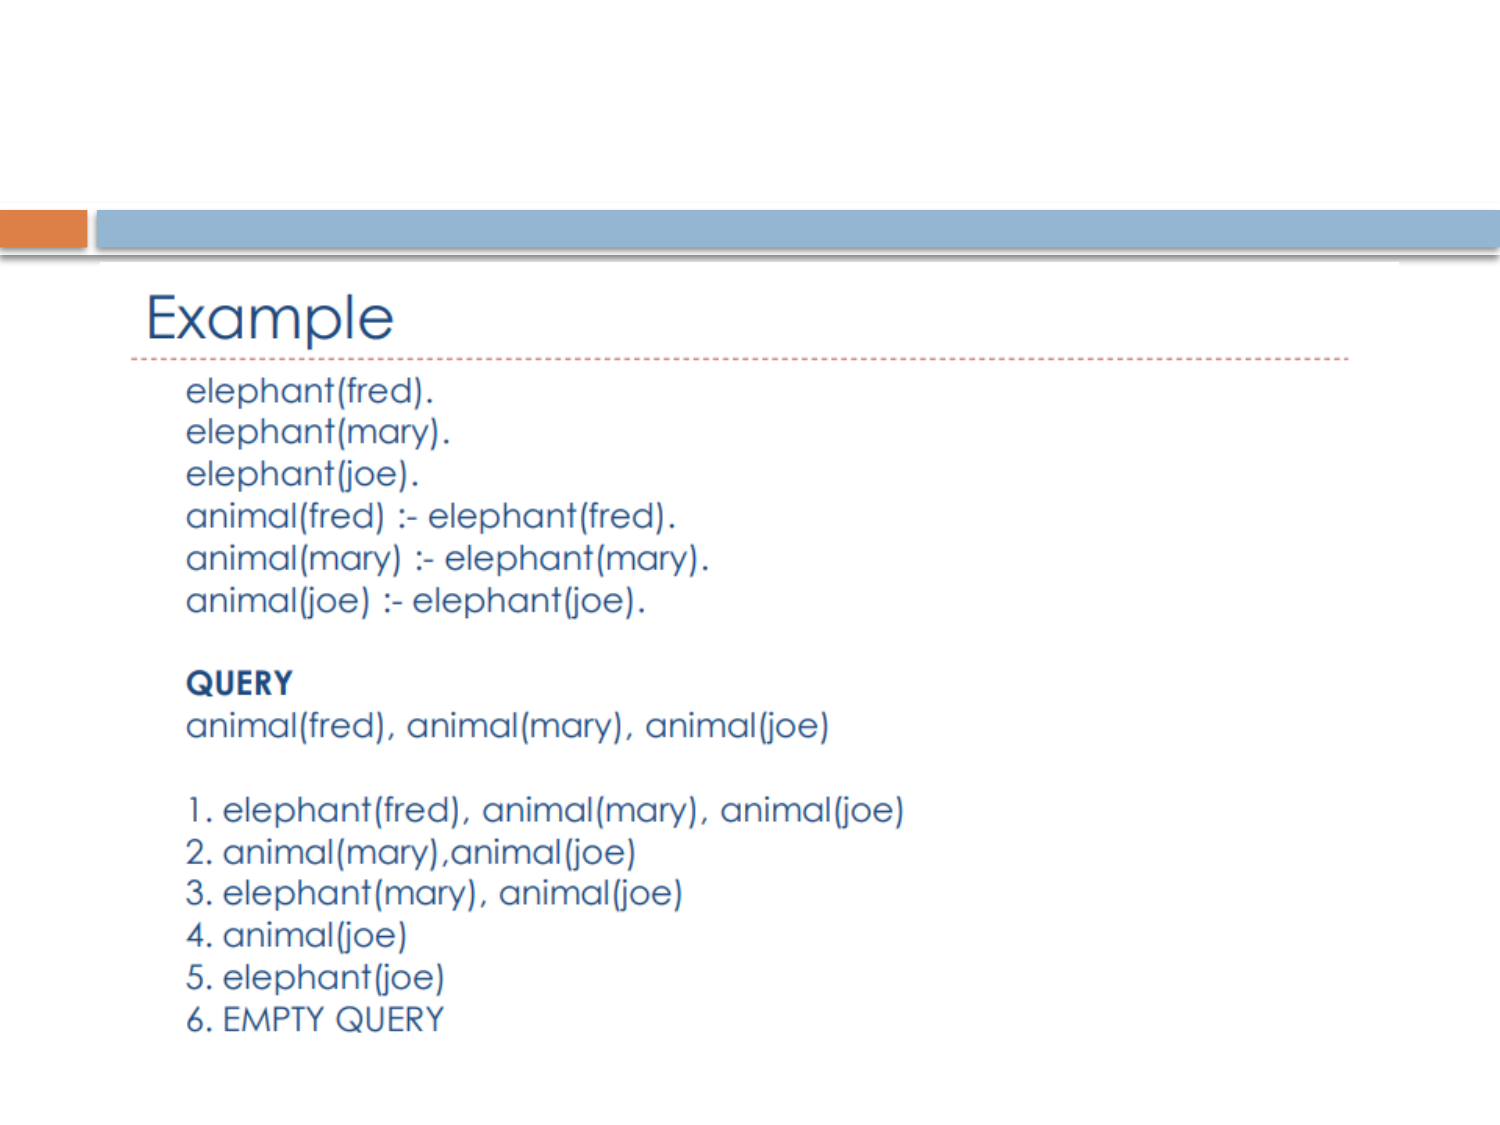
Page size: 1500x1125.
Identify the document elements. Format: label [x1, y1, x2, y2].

picture [100, 262, 1400, 1084]
